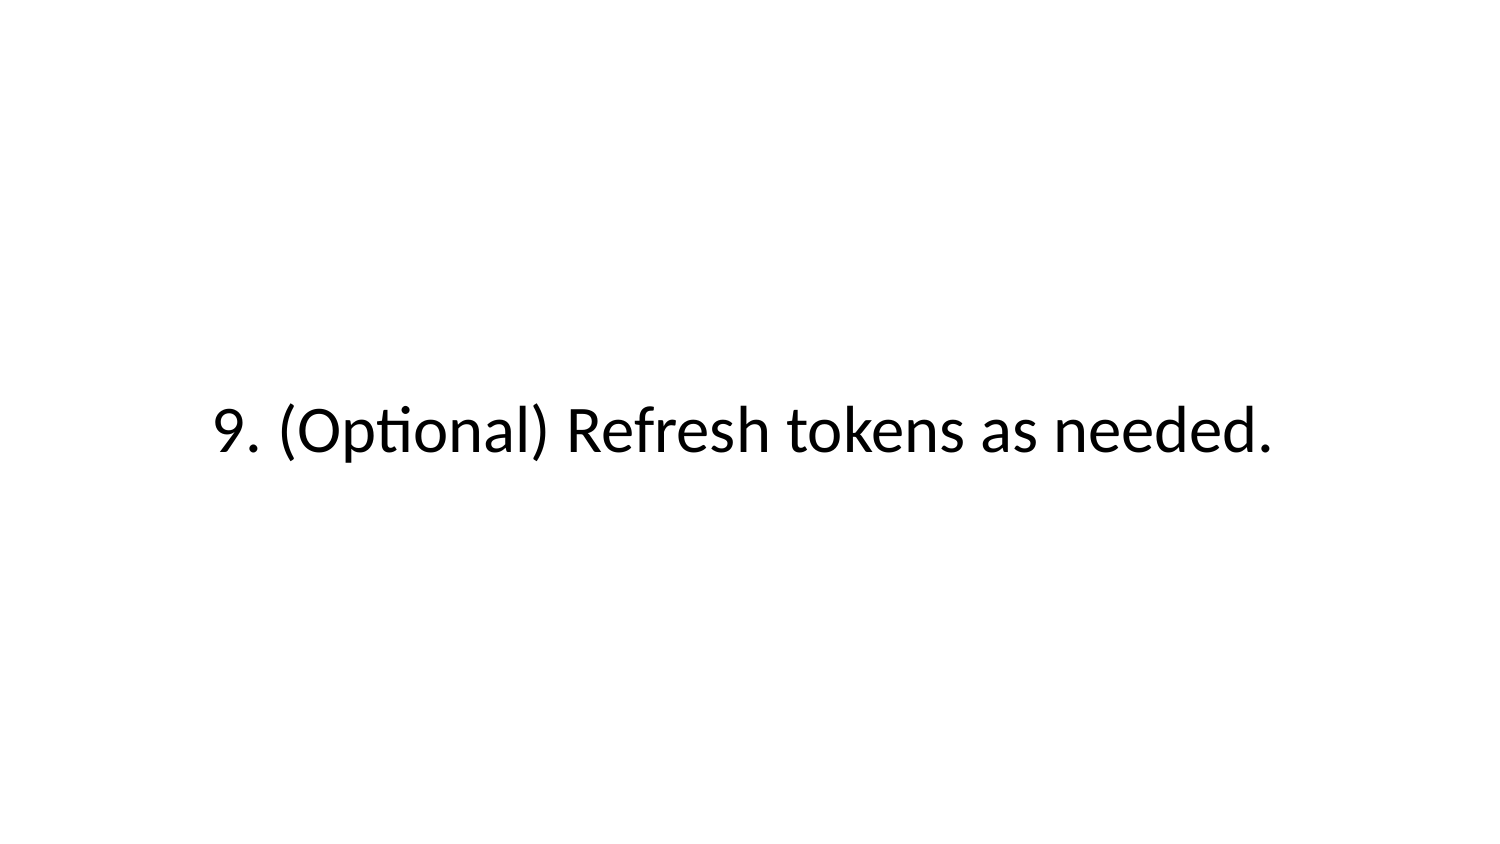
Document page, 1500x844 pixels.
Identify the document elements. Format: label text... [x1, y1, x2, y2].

text_box 9. (Optional) Refresh tokens as needed. [74, 378, 1413, 474]
